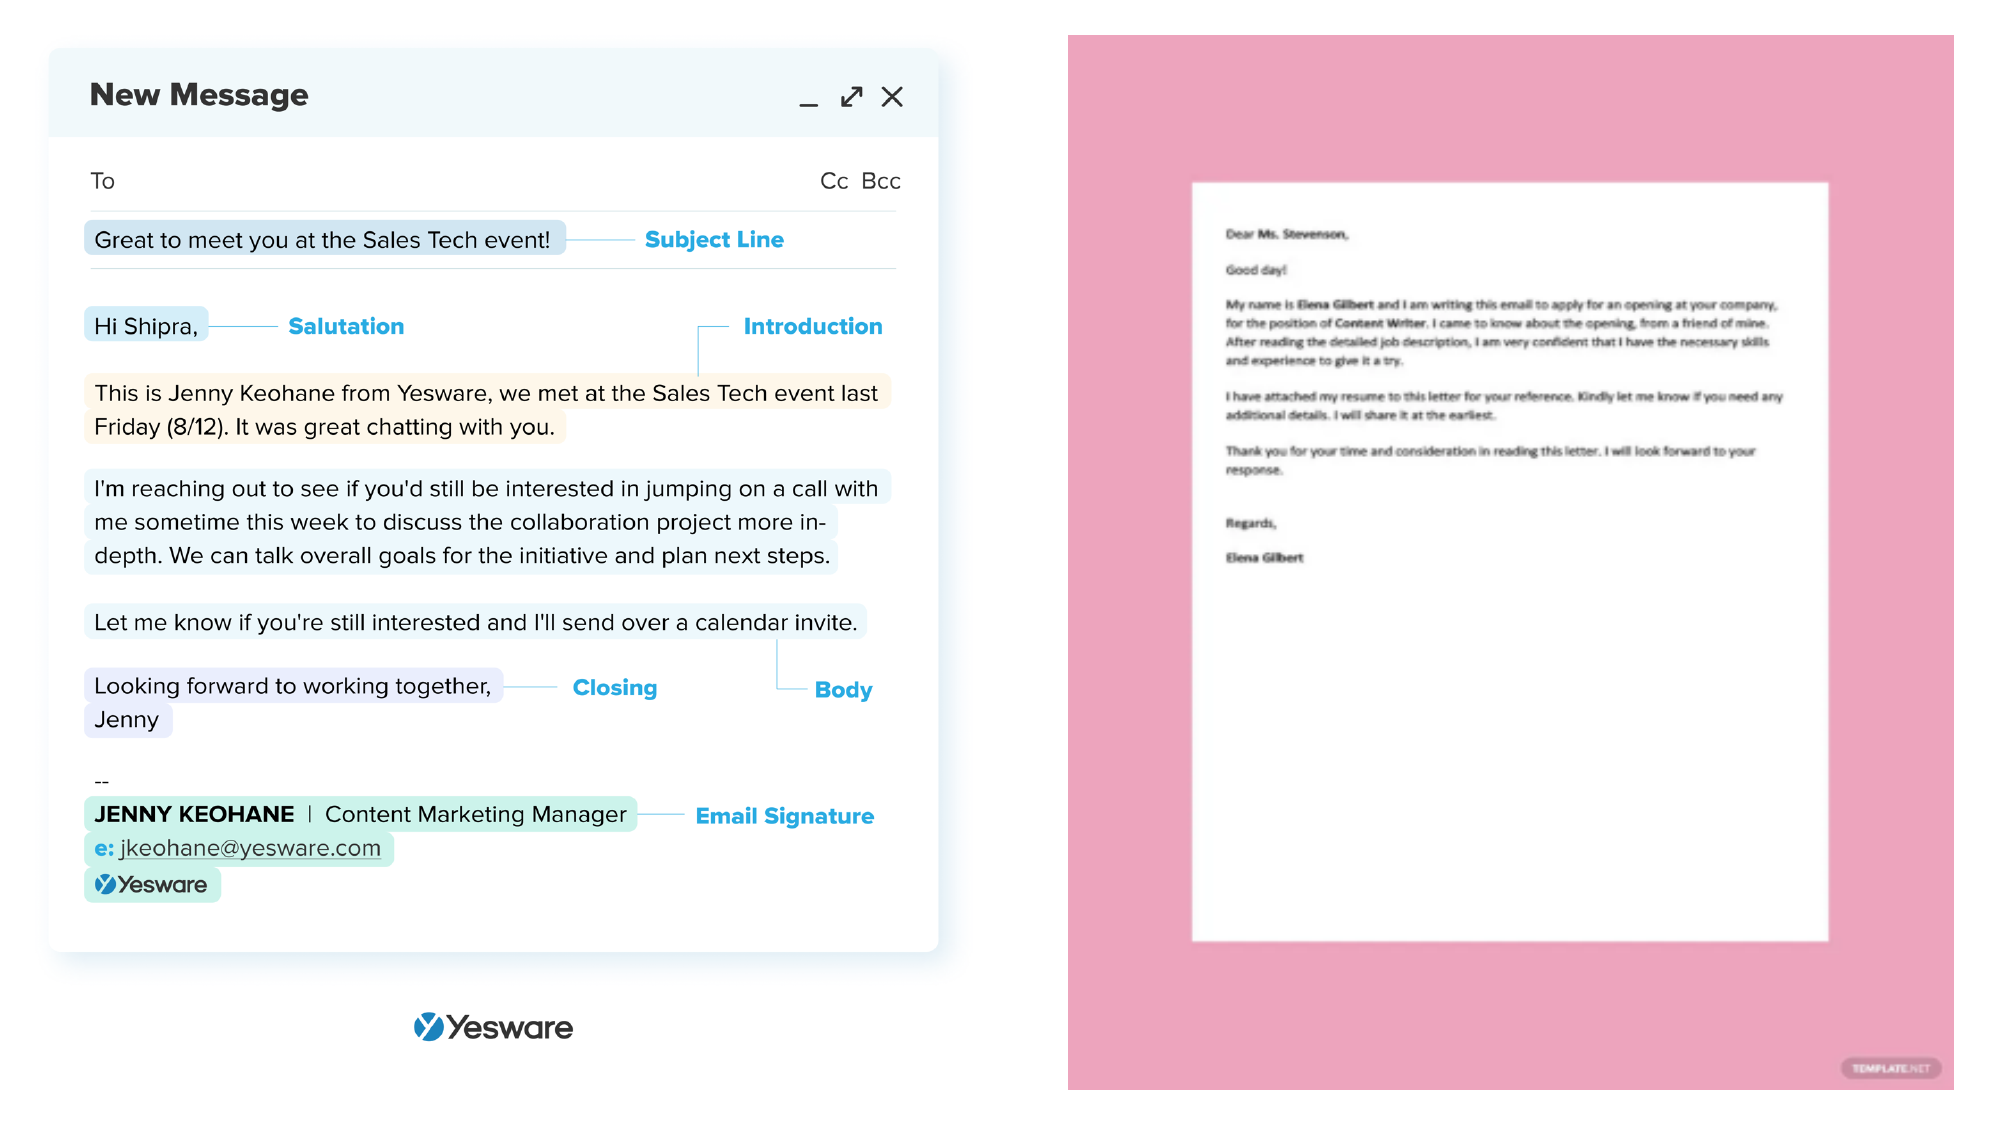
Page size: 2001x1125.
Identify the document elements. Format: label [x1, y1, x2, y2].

picture [1068, 35, 1954, 1090]
picture [22, 0, 982, 1088]
